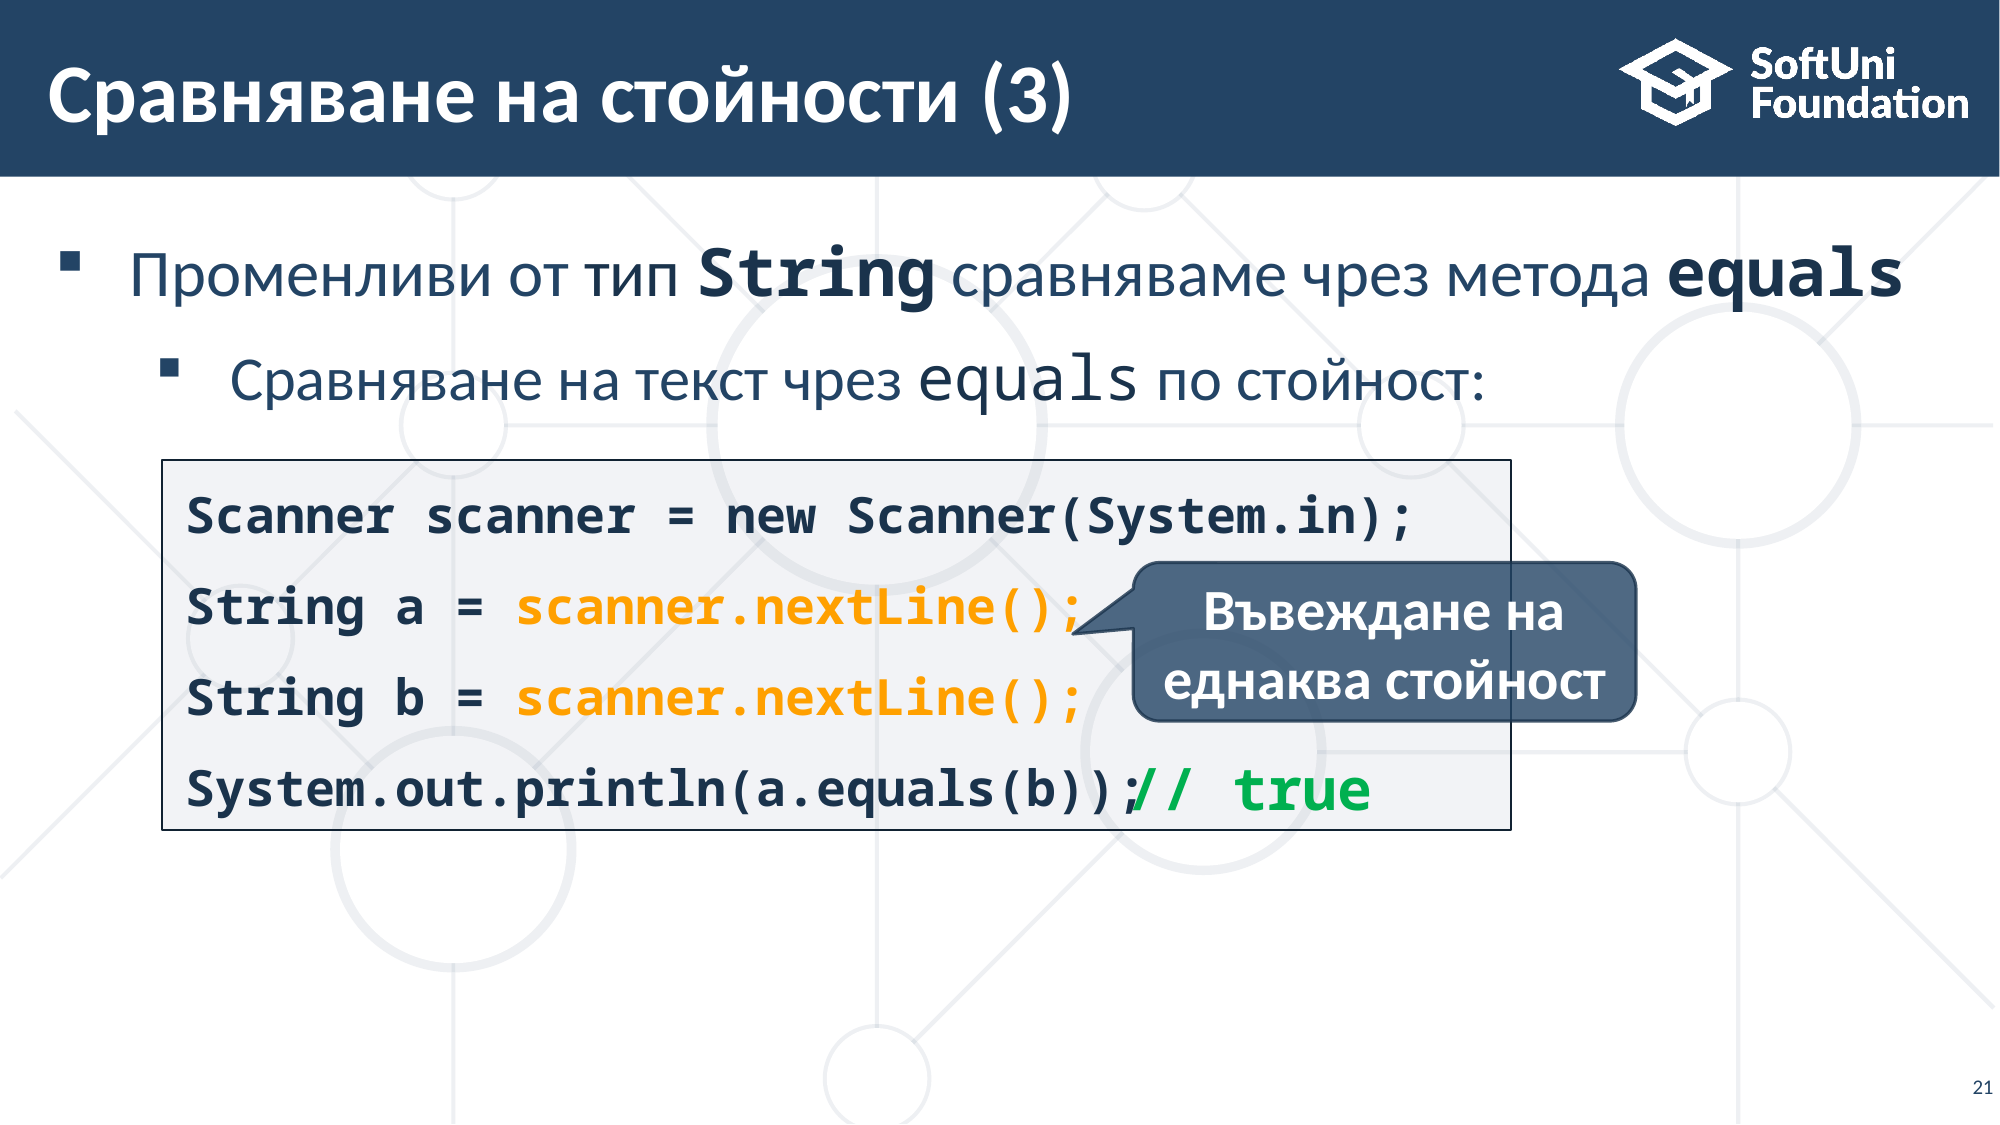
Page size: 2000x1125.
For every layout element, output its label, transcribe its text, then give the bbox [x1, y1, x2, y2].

text_box // true [1112, 744, 1397, 829]
slide_number 21 [1929, 1070, 2000, 1103]
picture [1618, 38, 1968, 126]
list Scanner scanner = new Scanner(System.in); String a = scanner.nextLine(); String b = scanner.nextLine(); System.out.println(a.equals(b)); [161, 459, 1512, 831]
list Променливи от тип String сравняваме чрез метода equals Сравняване на текст чрез equals по стойност: [37, 219, 1975, 1071]
title Сравняване на стойности (3) [31, 16, 1591, 162]
text_box Въвеждане на еднаква стойност [1070, 560, 1639, 724]
